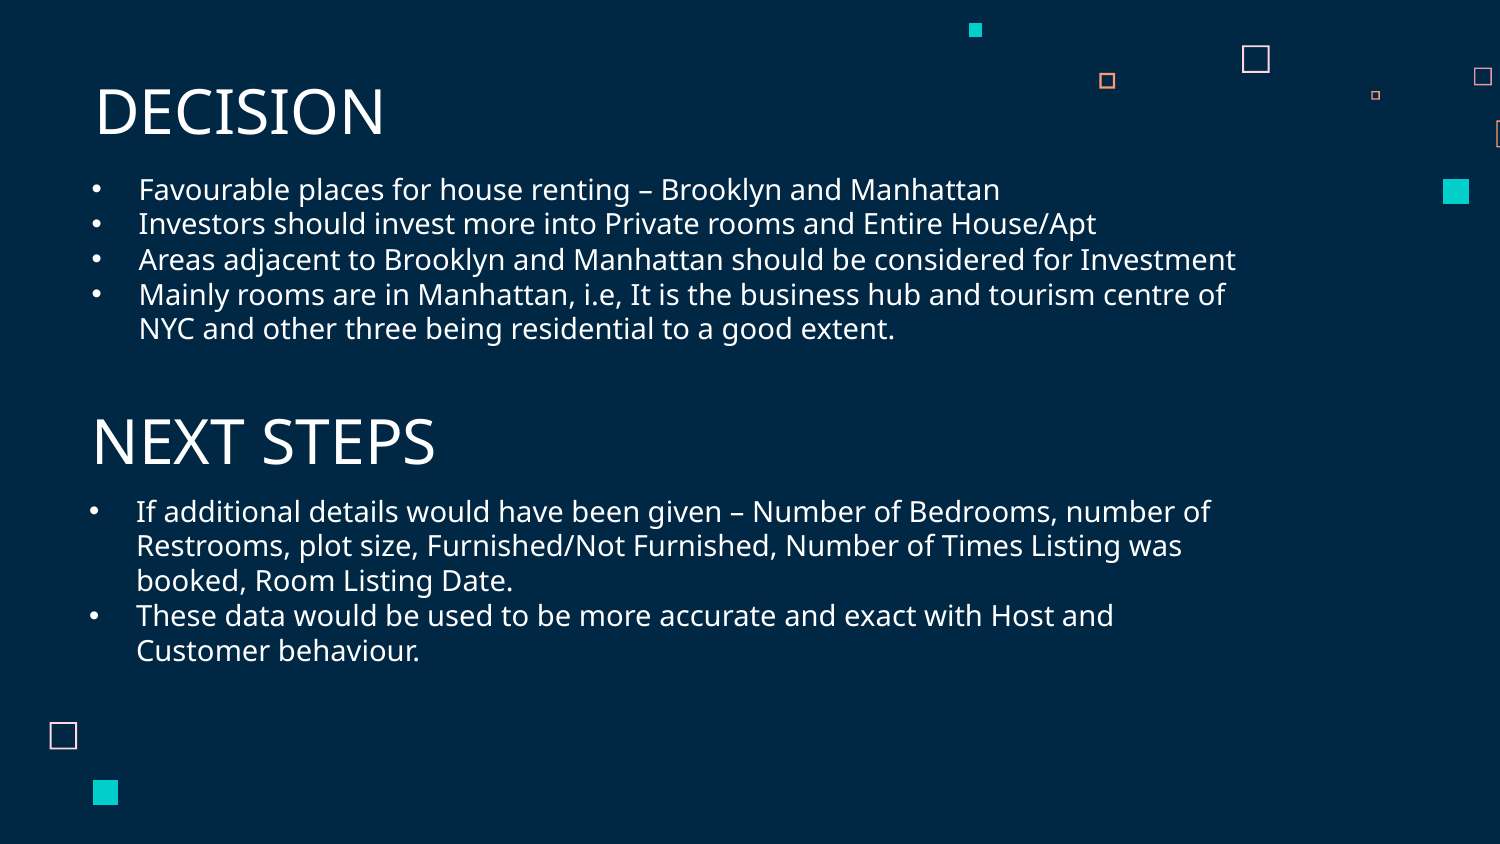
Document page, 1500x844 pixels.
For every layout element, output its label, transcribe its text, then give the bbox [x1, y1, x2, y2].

text_box If additional details would have been given – Number of Bedrooms, number of Restrooms, plot size, Furnished/Not Furnished, Number of Times Listing was booked, Room Listing Date. These data would be used to be more accurate and exact with Host and Customer behaviour. [74, 477, 1256, 754]
text_box NEXT STEPS [76, 396, 853, 477]
title DECISION [79, 67, 855, 155]
text_box Favourable places for house renting – Brooklyn and Manhattan Investors should invest more into Private rooms and Entire House/Apt Areas adjacent to Brooklyn and Manhattan should be considered for Investment Mainly rooms are in Manhattan, i.e, It is the business hub and tourism centre of NYC and other three being residential to a good extent. [76, 155, 1258, 432]
